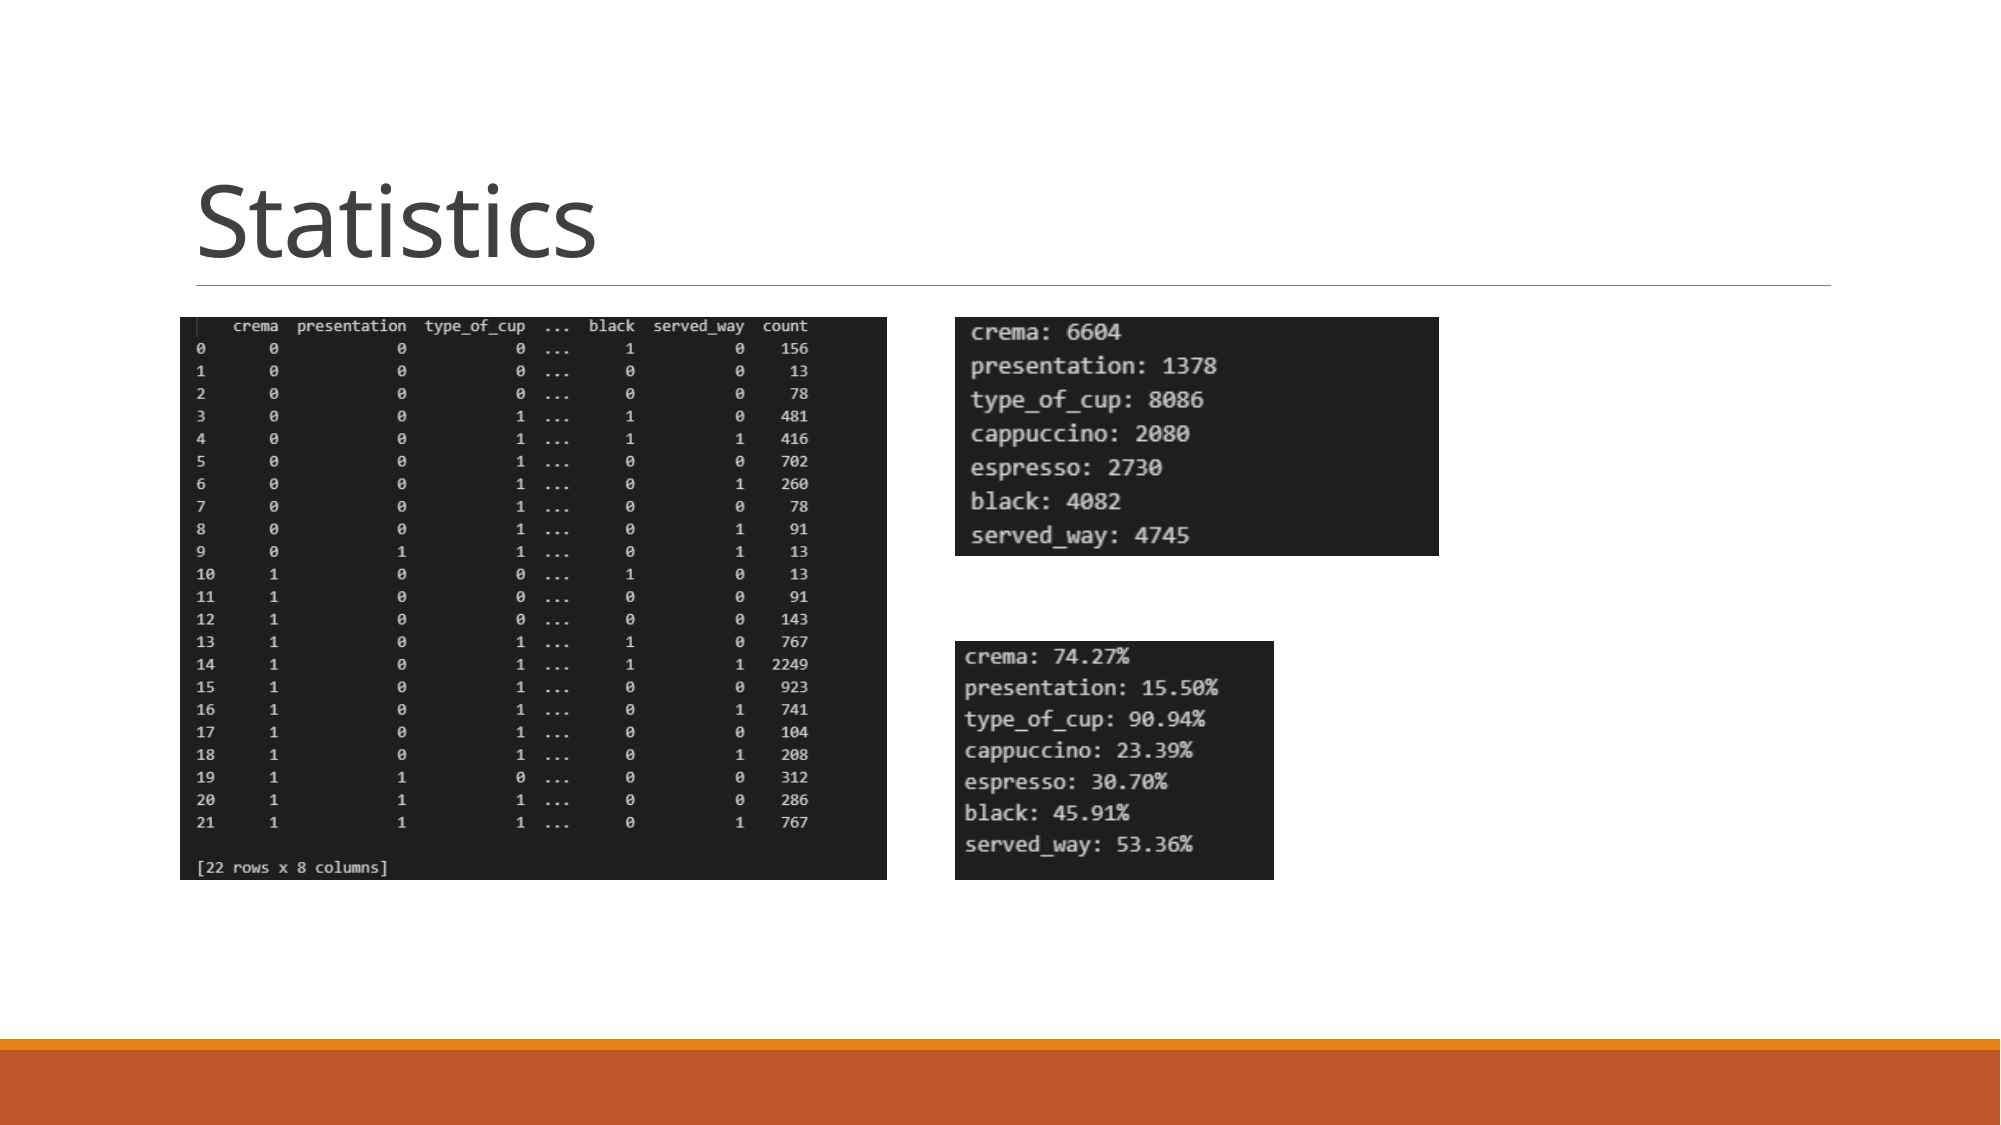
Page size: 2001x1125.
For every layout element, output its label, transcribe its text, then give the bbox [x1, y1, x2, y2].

picture [955, 317, 1440, 557]
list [179, 317, 887, 880]
title Statistics [180, 47, 1830, 285]
picture [955, 640, 1275, 880]
